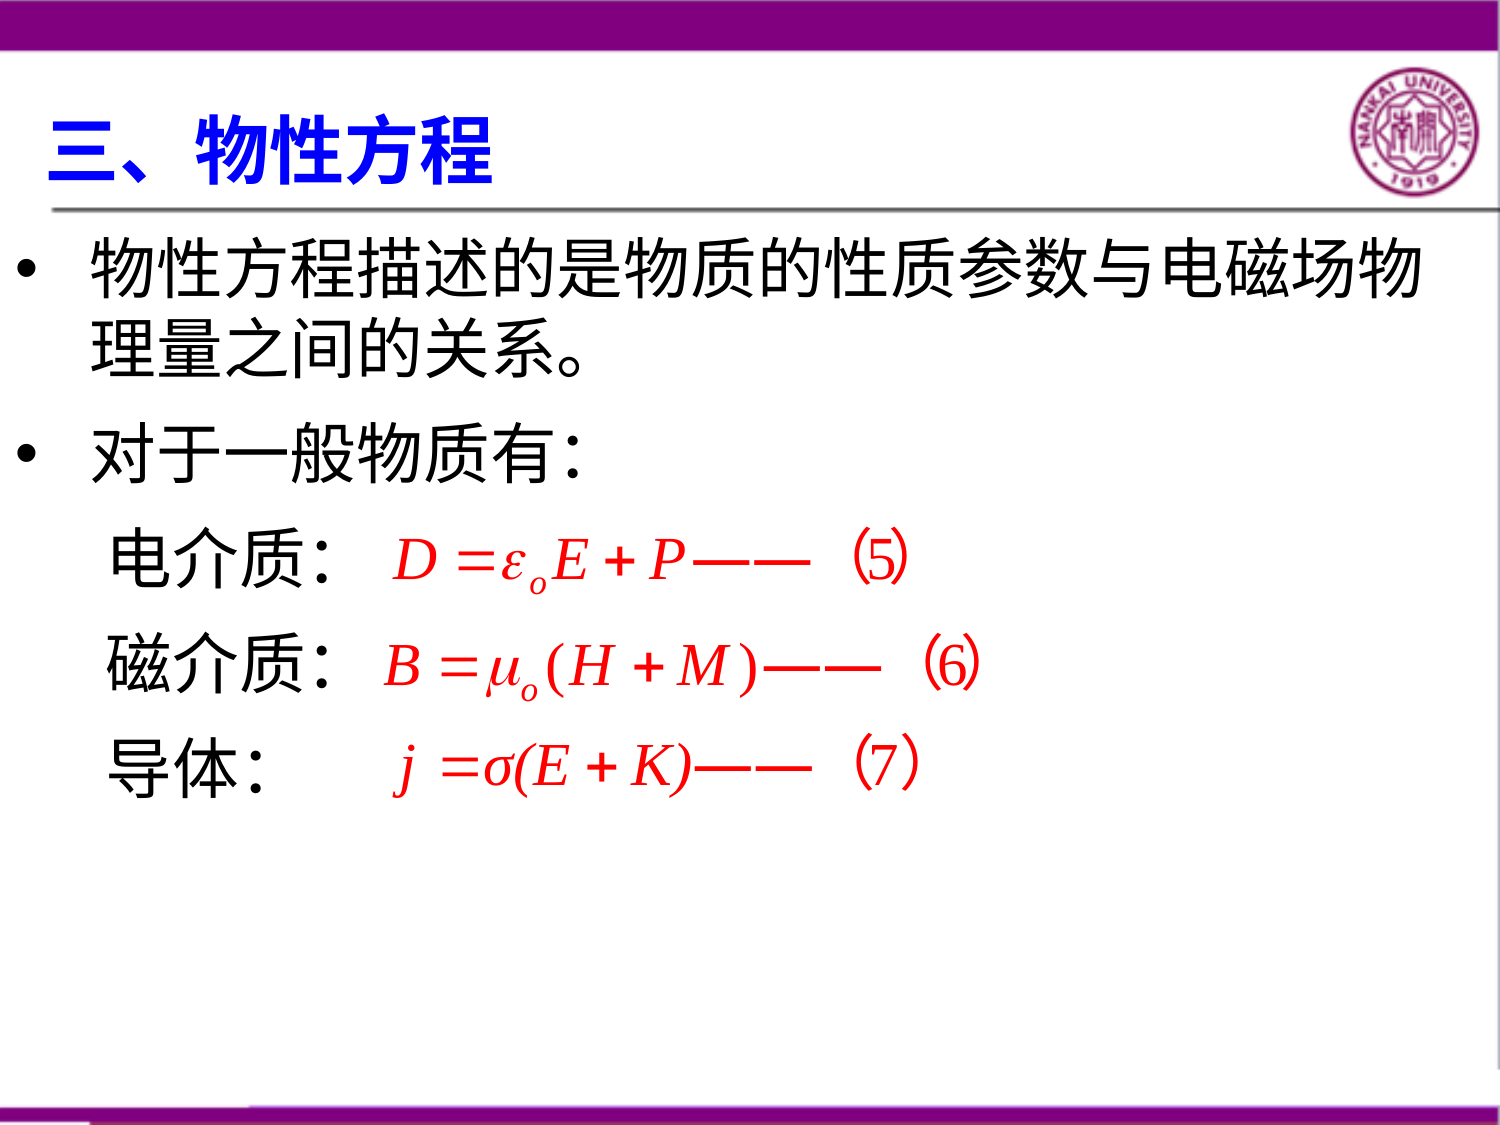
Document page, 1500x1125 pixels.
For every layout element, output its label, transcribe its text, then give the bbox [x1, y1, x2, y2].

picture [0, 0, 1500, 219]
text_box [371, 618, 999, 717]
picture [0, 920, 1500, 1125]
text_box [378, 718, 940, 811]
title 三、物性方程 [29, 90, 1447, 209]
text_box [382, 512, 928, 610]
text_box 物性方程描述的是物质的性质参数与电磁场物理量之间的关系。 对于一般物质有： 电介质： 磁介质： 导体： [0, 219, 1500, 920]
